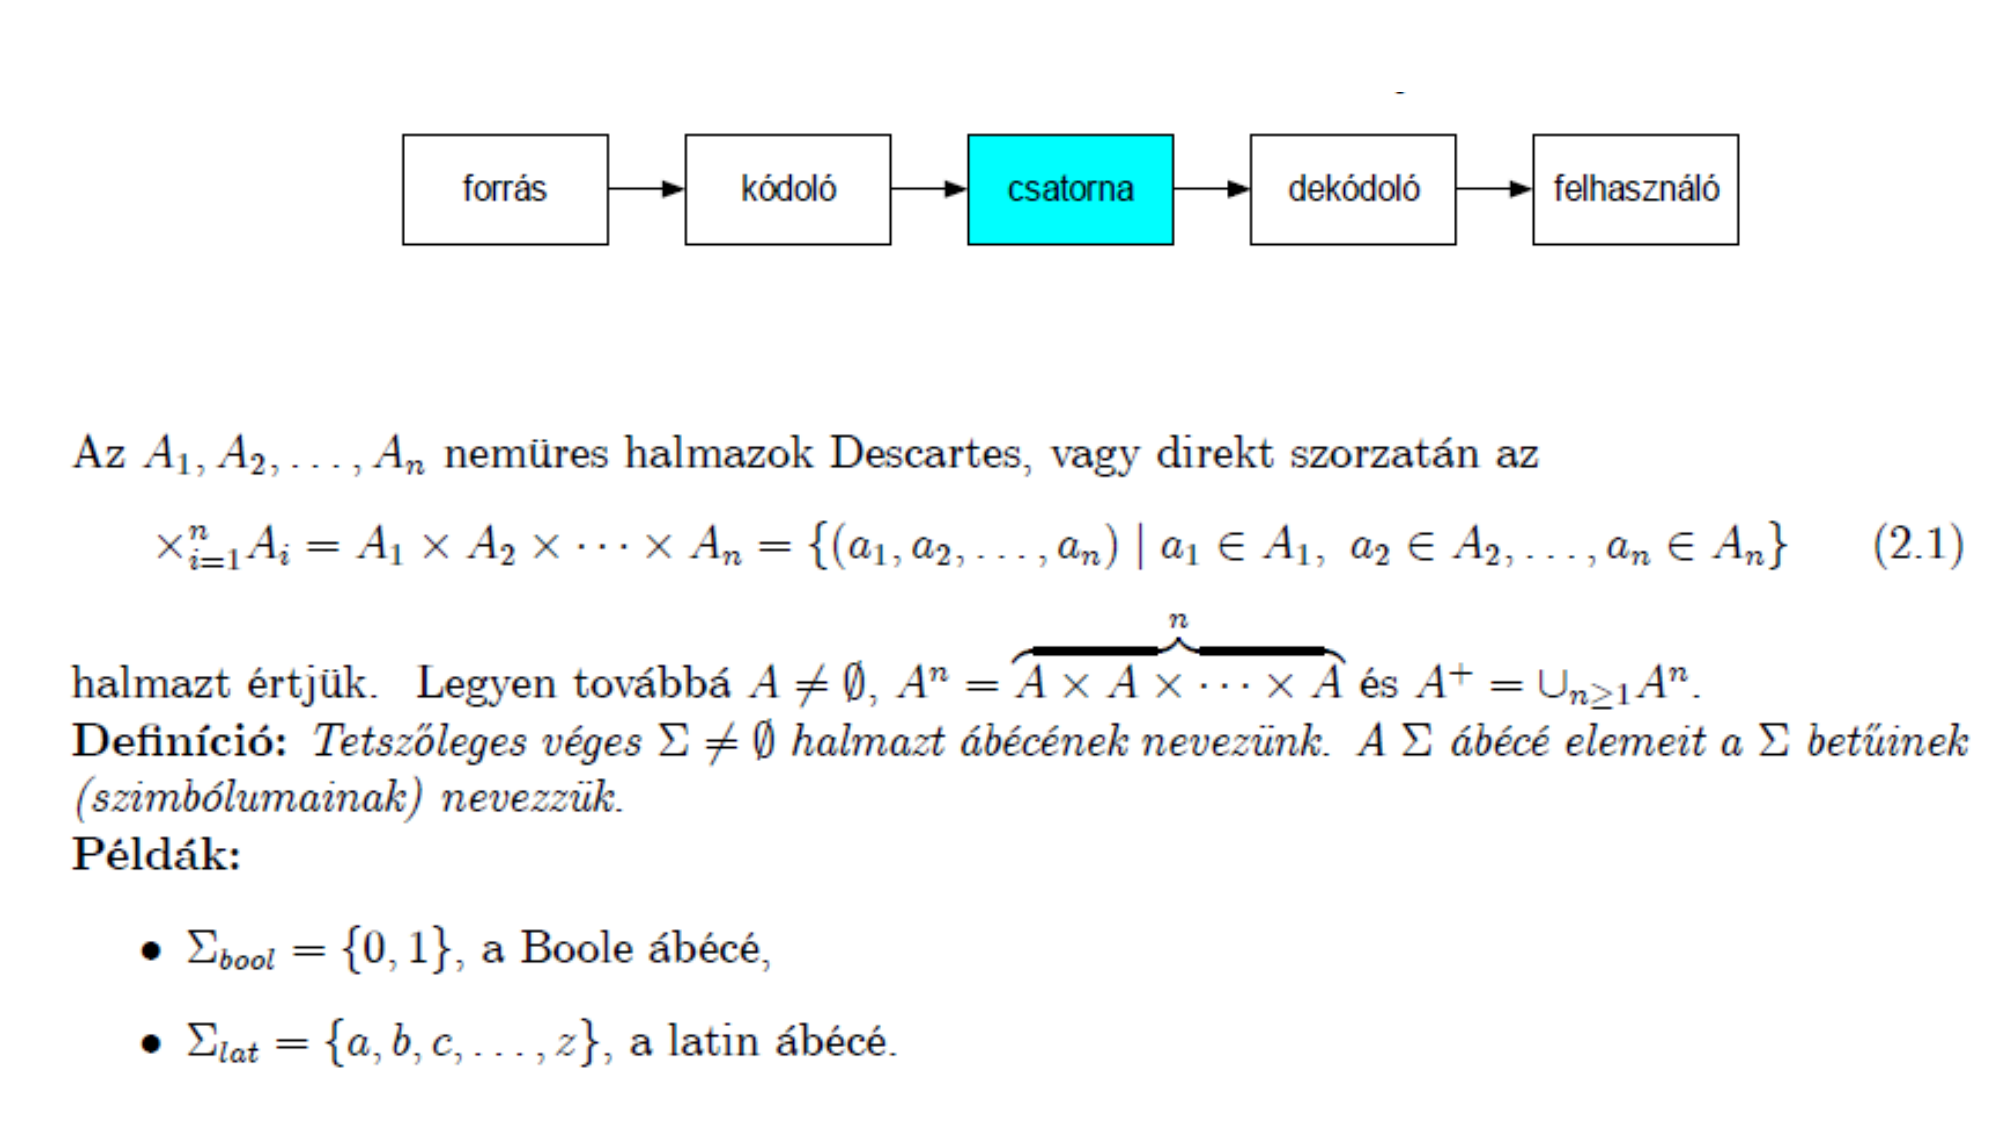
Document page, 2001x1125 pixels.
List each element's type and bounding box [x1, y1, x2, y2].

picture [18, 417, 2000, 1089]
picture [49, 92, 1876, 277]
